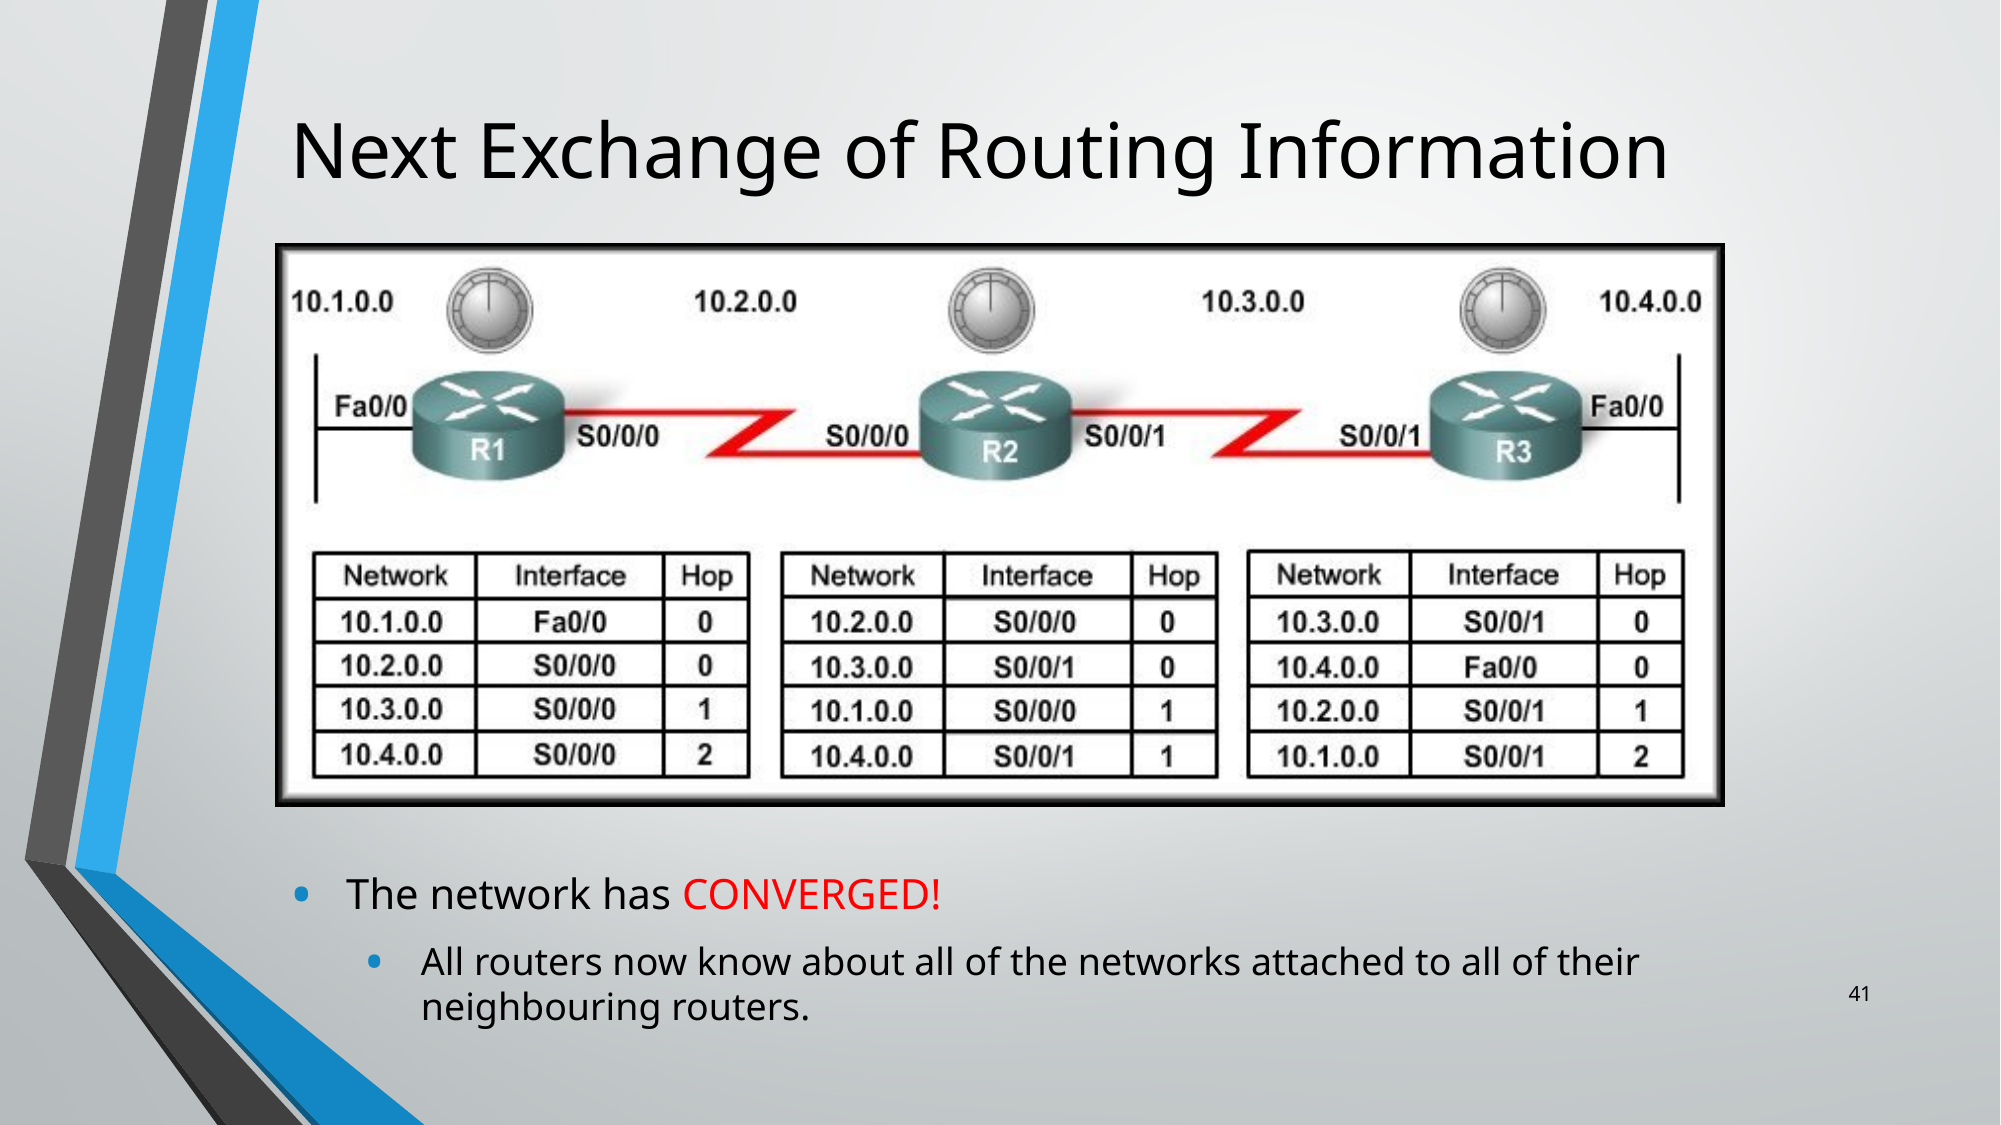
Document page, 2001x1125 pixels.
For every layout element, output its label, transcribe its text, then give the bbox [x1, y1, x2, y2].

list The network has CONVERGED! All routers now know about all of the networks attached to all of their neighbouring routers. [275, 877, 1725, 1101]
slide_number 41 [1796, 965, 1887, 1025]
title Next Exchange of Routing Information [275, 93, 1919, 202]
picture [274, 243, 1726, 807]
